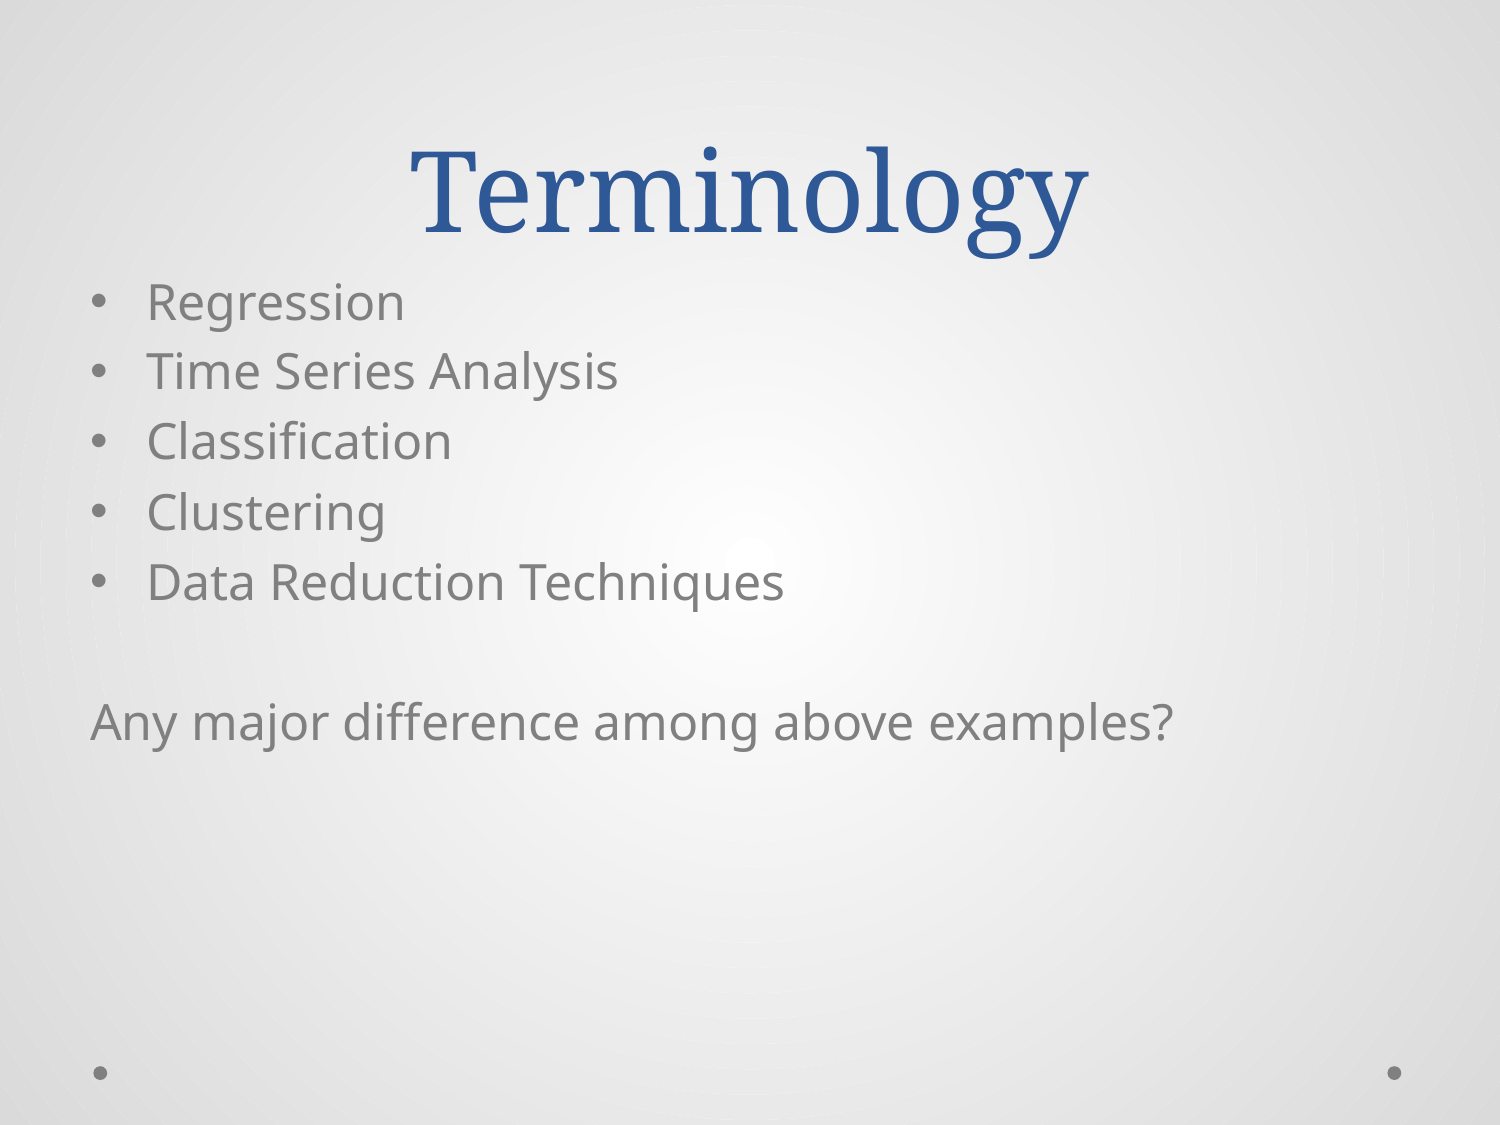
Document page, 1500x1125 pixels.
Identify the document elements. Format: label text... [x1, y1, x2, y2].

title Terminology [75, 0, 1425, 262]
list Regression Time Series Analysis Classification Clustering Data Reduction Techniques Any major difference among above examples? [75, 262, 1425, 1005]
